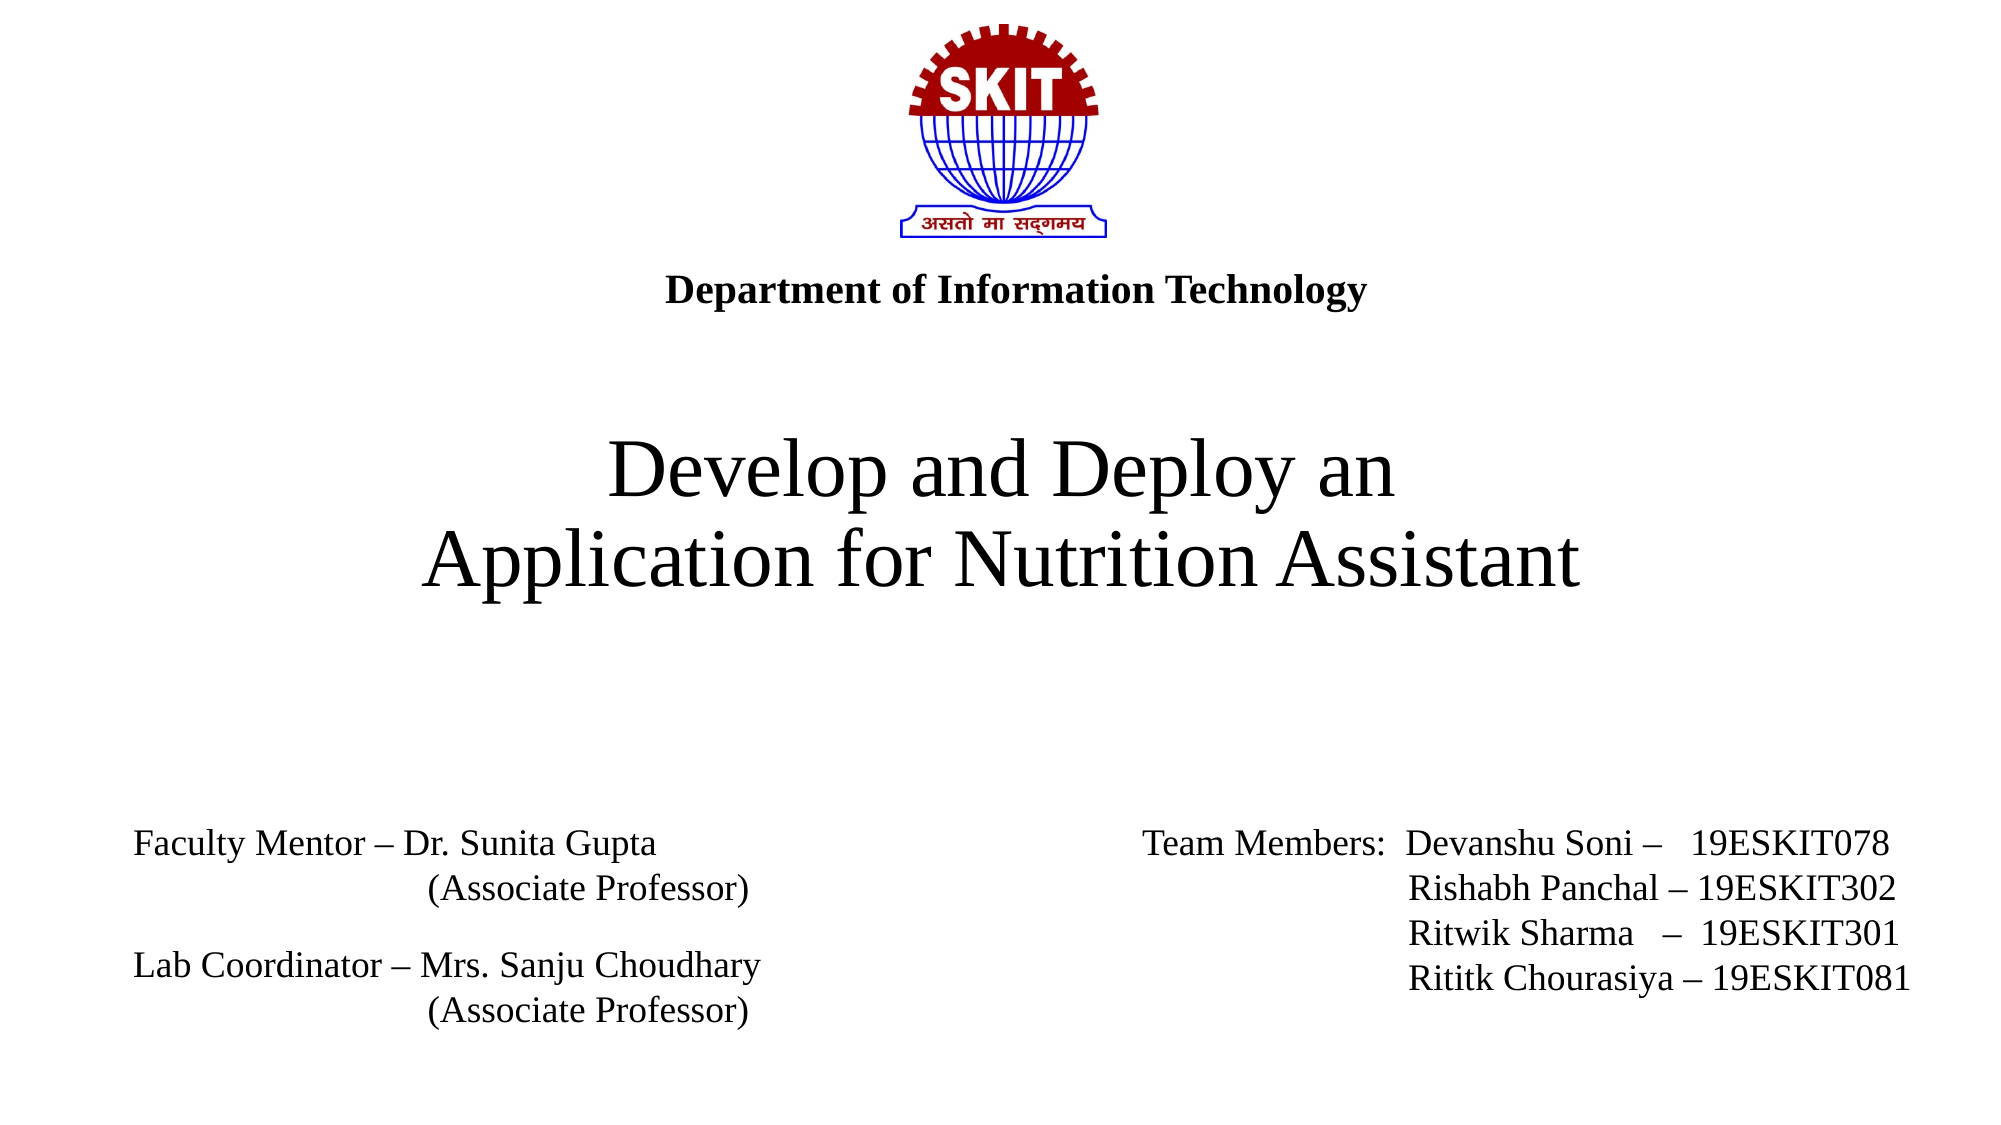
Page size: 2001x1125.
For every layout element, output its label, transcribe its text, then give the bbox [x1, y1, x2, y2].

title Develop and Deploy an Application for Nutrition Assistant [275, 370, 1728, 612]
text_box Lab Coordinator – Mrs. Sanju Choudhary (Associate Professor) [118, 932, 1456, 1038]
text_box Team Members: Devanshu Soni – 19ESKIT078 Rishabh Panchal – 19ESKIT302 Ritwik Sharma – 19ESKIT301 Rititk Chourasiya – 19ESKIT081 [1127, 810, 1940, 1006]
picture [899, 24, 1107, 238]
text_box Department of Information Technology [441, 254, 1592, 319]
text_box Faculty Mentor – Dr. Sunita Gupta (Associate Professor) [118, 810, 1281, 916]
